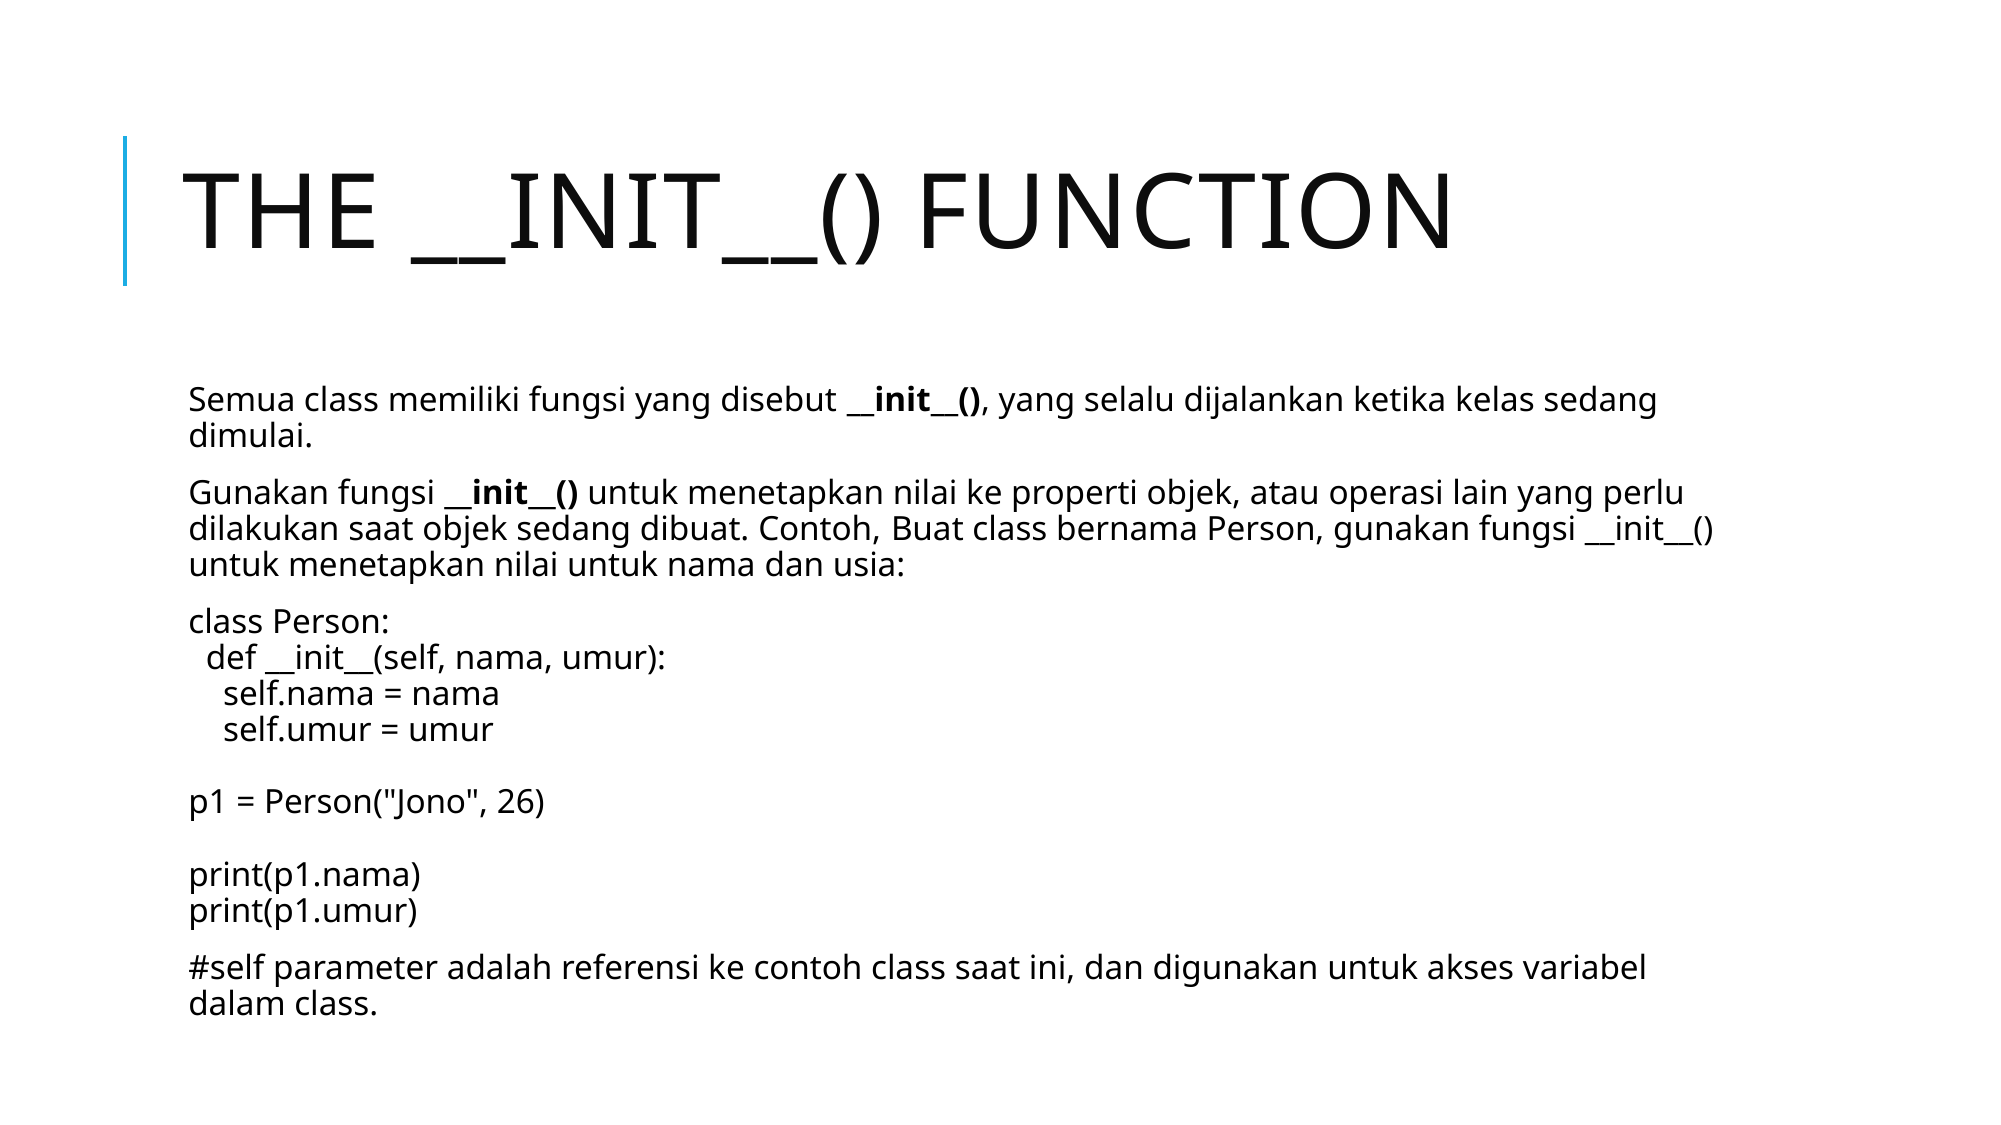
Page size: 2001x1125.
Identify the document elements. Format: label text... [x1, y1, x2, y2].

title The __init__() Function [168, 96, 1763, 342]
list Semua class memiliki fungsi yang disebut __init__(), yang selalu dijalankan ketika kelas sedang dimulai. Gunakan fungsi __init__() untuk menetapkan nilai ke properti objek, atau operasi lain yang perlu dilakukan saat objek sedang dibuat. Contoh, Buat class bernama Person, gunakan fungsi __init__() untuk menetapkan nilai untuk nama dan usia: class Person: def __init__(self, nama, umur): self.nama = nama self.umur = umur p1 = Person("Jono", 26) print(p1.nama) print(p1.umur) #self parameter adalah referensi ke contoh class saat ini, dan digunakan untuk akses variabel dalam class. [168, 375, 1763, 1035]
